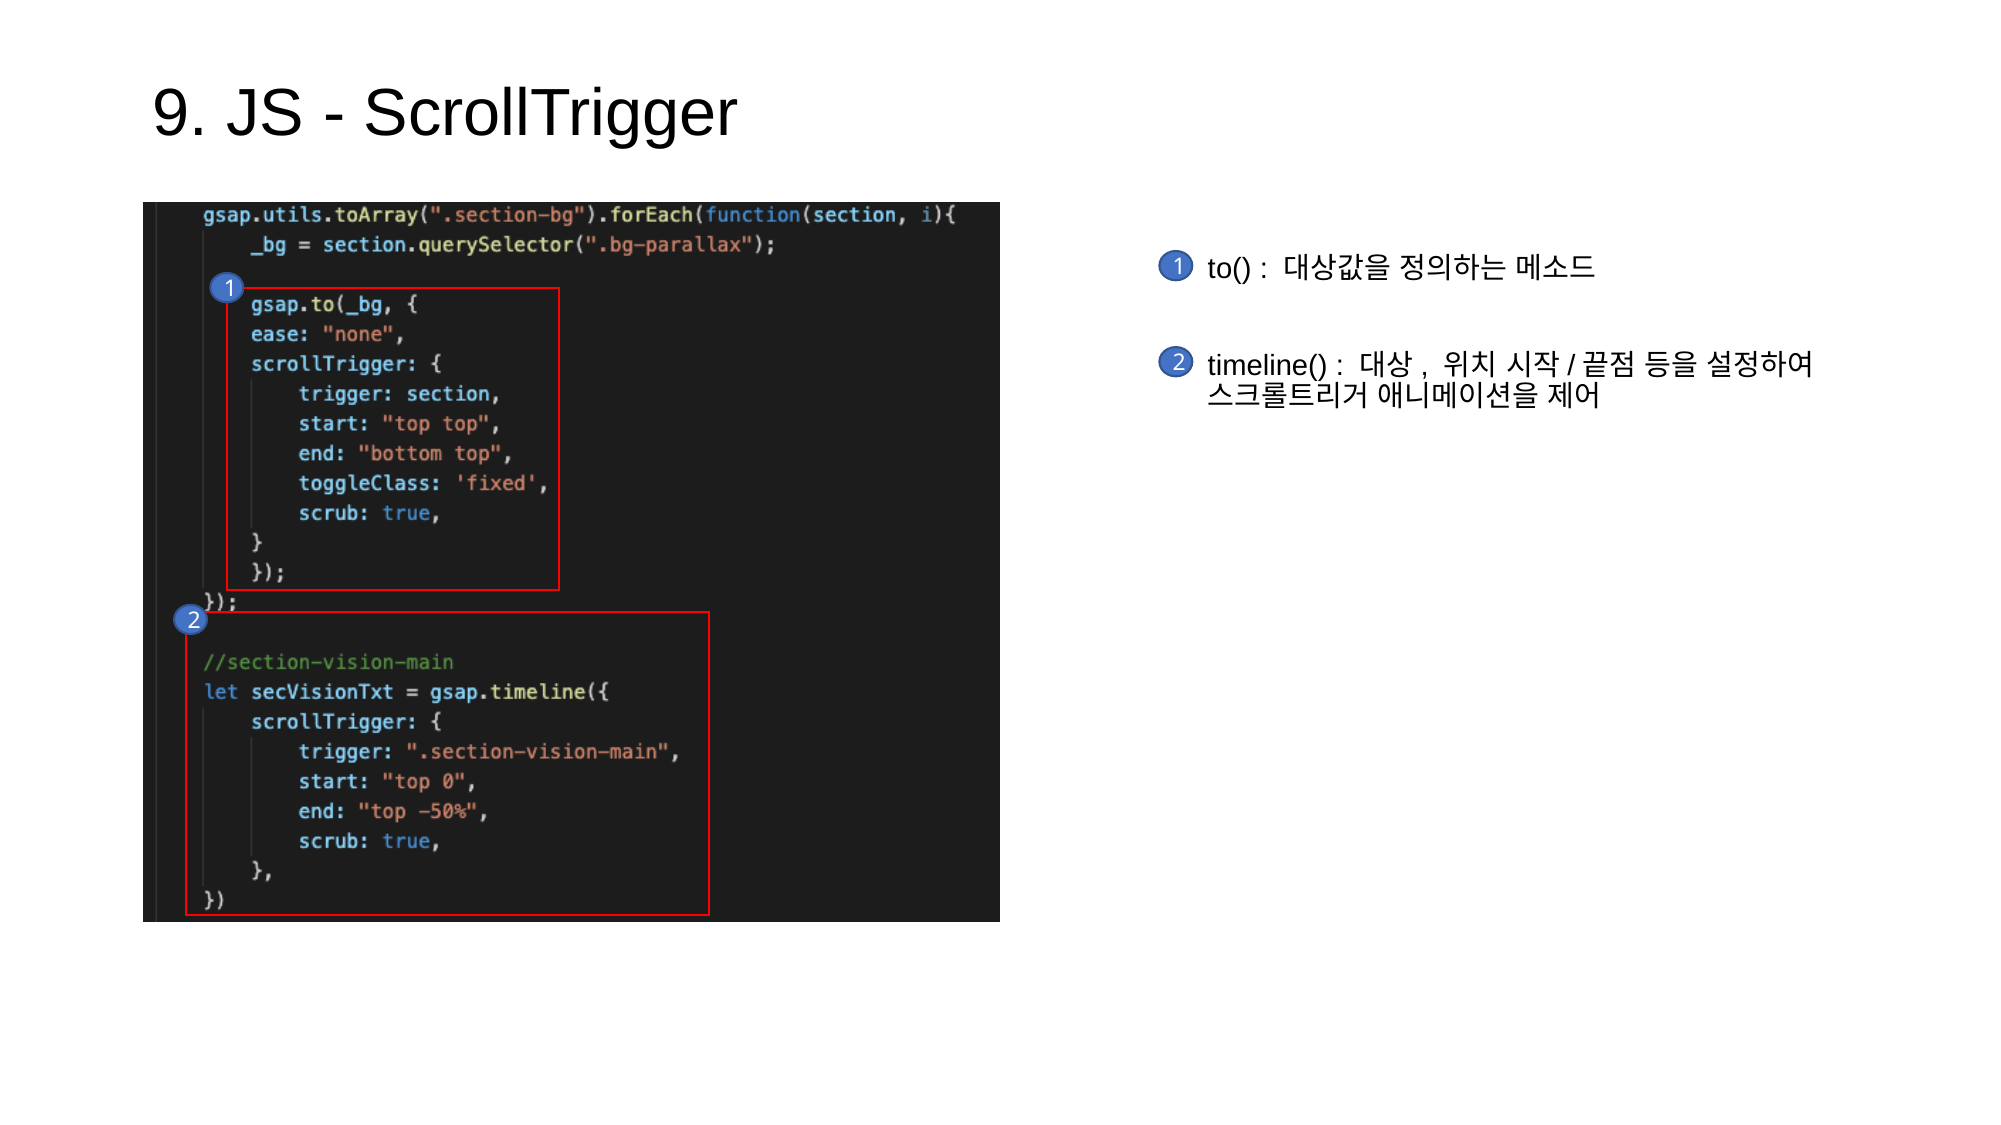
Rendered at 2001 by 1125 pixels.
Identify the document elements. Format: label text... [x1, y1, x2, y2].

text_box 1 [1158, 249, 1194, 282]
text_box timeline() : 대상, 위치 시작/끝점 등을 설정하여 스크롤트리거 애니메이션을 제어 [1117, 342, 1836, 381]
title 9. JS - ScrollTrigger [137, 59, 1863, 167]
text_box to() : 대상값을 정의하는 메소드 [1117, 245, 1662, 284]
picture [143, 202, 1000, 922]
